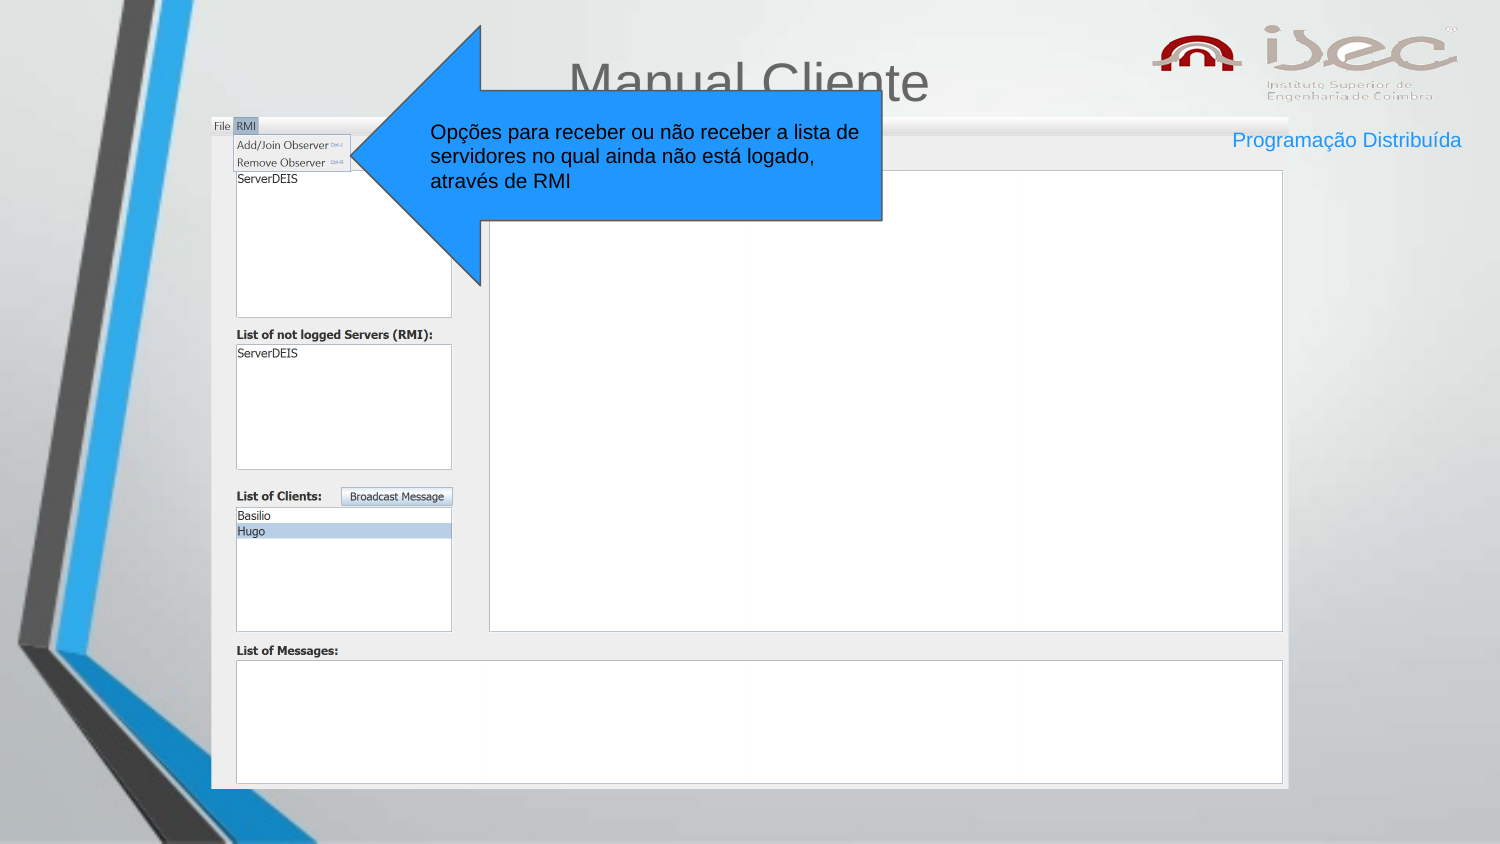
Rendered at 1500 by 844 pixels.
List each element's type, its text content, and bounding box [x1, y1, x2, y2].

picture [0, 0, 1500, 844]
text_box Opções para receber ou não receber a lista de servidores no qual ainda não está logado, através de RMI [391, 25, 882, 115]
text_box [1118, 0, 1500, 161]
title Manual Cliente [51, 0, 1116, 94]
